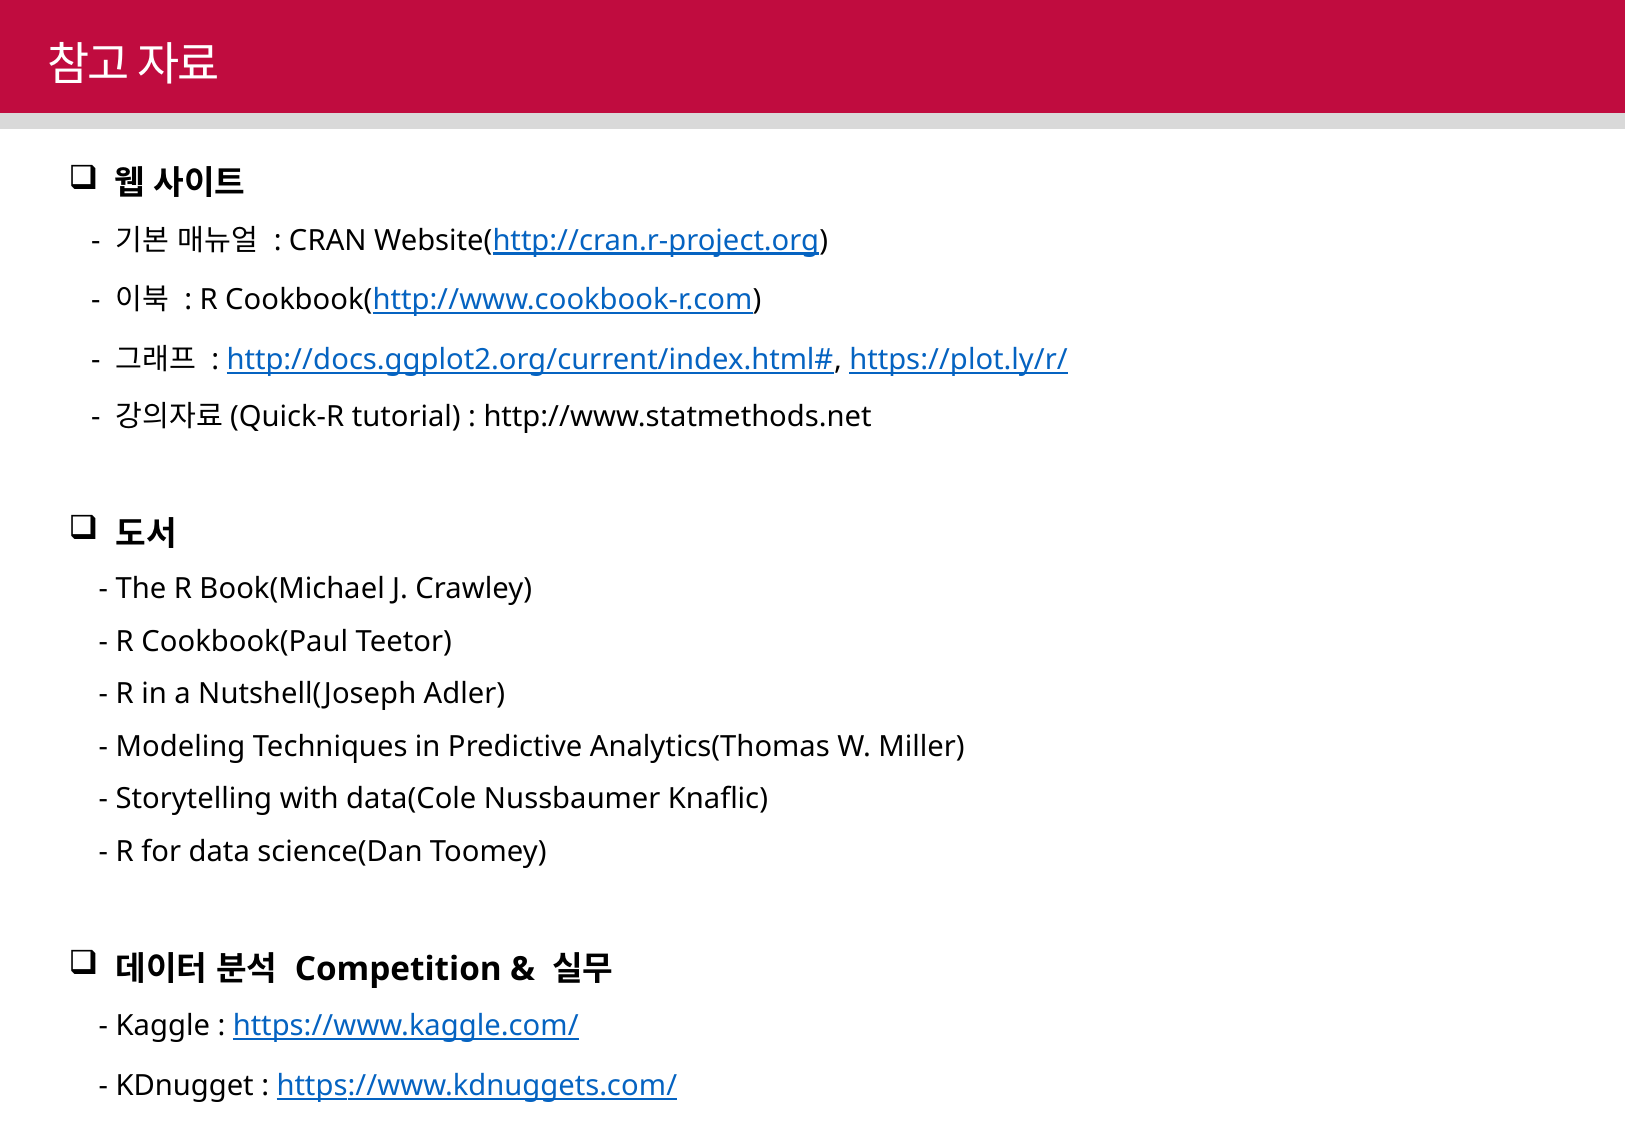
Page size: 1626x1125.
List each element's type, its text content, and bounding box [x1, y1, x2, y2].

text_box [0, 0, 1625, 114]
text_box 참고 자료 [32, 27, 1444, 98]
text_box 웹 사이트 - 기본 매뉴얼 : CRAN Website(http://cran.r-project.org) - 이북 : R Cookbook(http://www.cookbook-r.com) - 그래프 : http://docs.ggplot2.org/current/index.html#, https://plot.ly/r/ - 강의자료(Quick-R tutorial) : http://www.statmethods.net 도서 - The R Book(Michael J. Crawley) - R Cookbook(Paul Teetor) - R in a Nutshell(Joseph Adler) - Modeling Techniques in Predictive Analytics(Thomas W. Miller) - Storytelling with data(Cole Nussbaumer Knaflic) - R for data science(Dan Toomey) 데이터 분석 Competition & 실무 - Kaggle : https://www.kaggle.com/ - KDnugget : https://www.kdnuggets.com/ [53, 133, 1423, 1114]
text_box [0, 114, 1625, 130]
